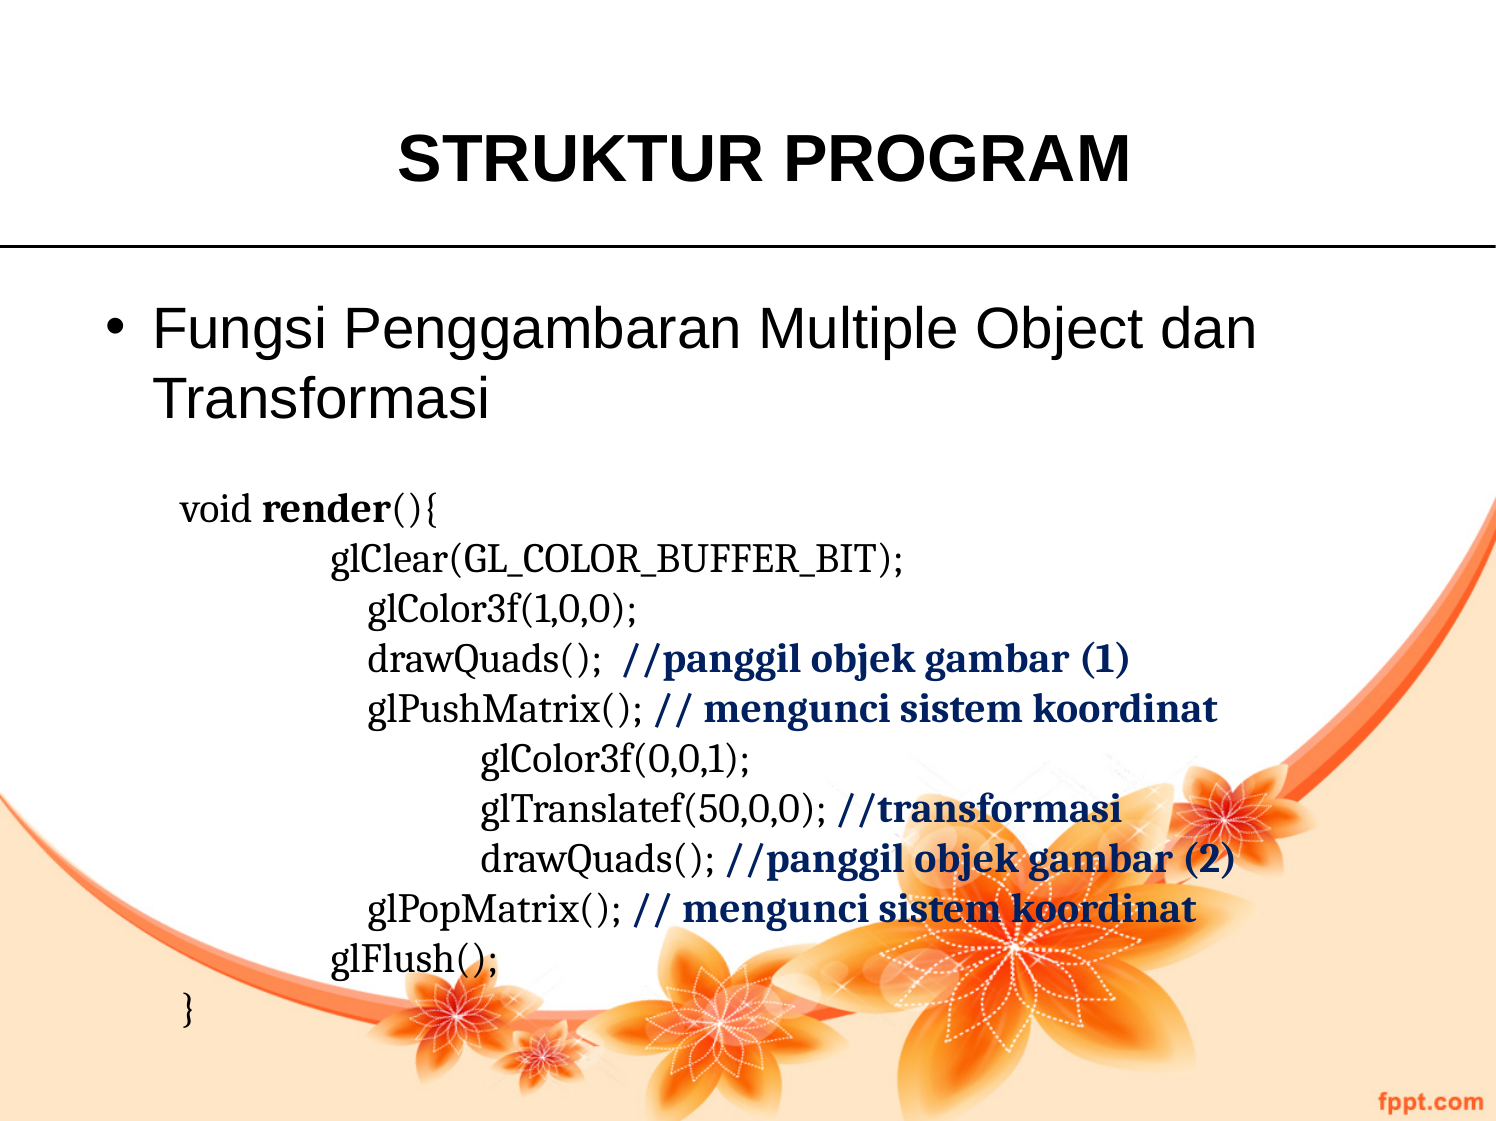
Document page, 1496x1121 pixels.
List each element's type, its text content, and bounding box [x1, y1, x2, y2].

picture [0, 0, 1496, 243]
text_box [0, 243, 1496, 250]
text_box Fungsi Penggambaran Multiple Object dan Transformasi void render(){ glClear(GL_COLOR_BUFFER_BIT); glColor3f(1,0,0); drawQuads(); //panggil objek gambar (1) glPushMatrix(); // mengunci sistem koordinat glColor3f(0,0,1); glTranslatef(50,0,0); //transformasi drawQuads(); //panggil objek gambar (2) glPopMatrix(); // mengunci sistem koordinat glFlush(); } [105, 290, 1386, 1061]
text_box STRUKTUR PROGRAM [397, 72, 1133, 195]
picture [0, 250, 1496, 1121]
